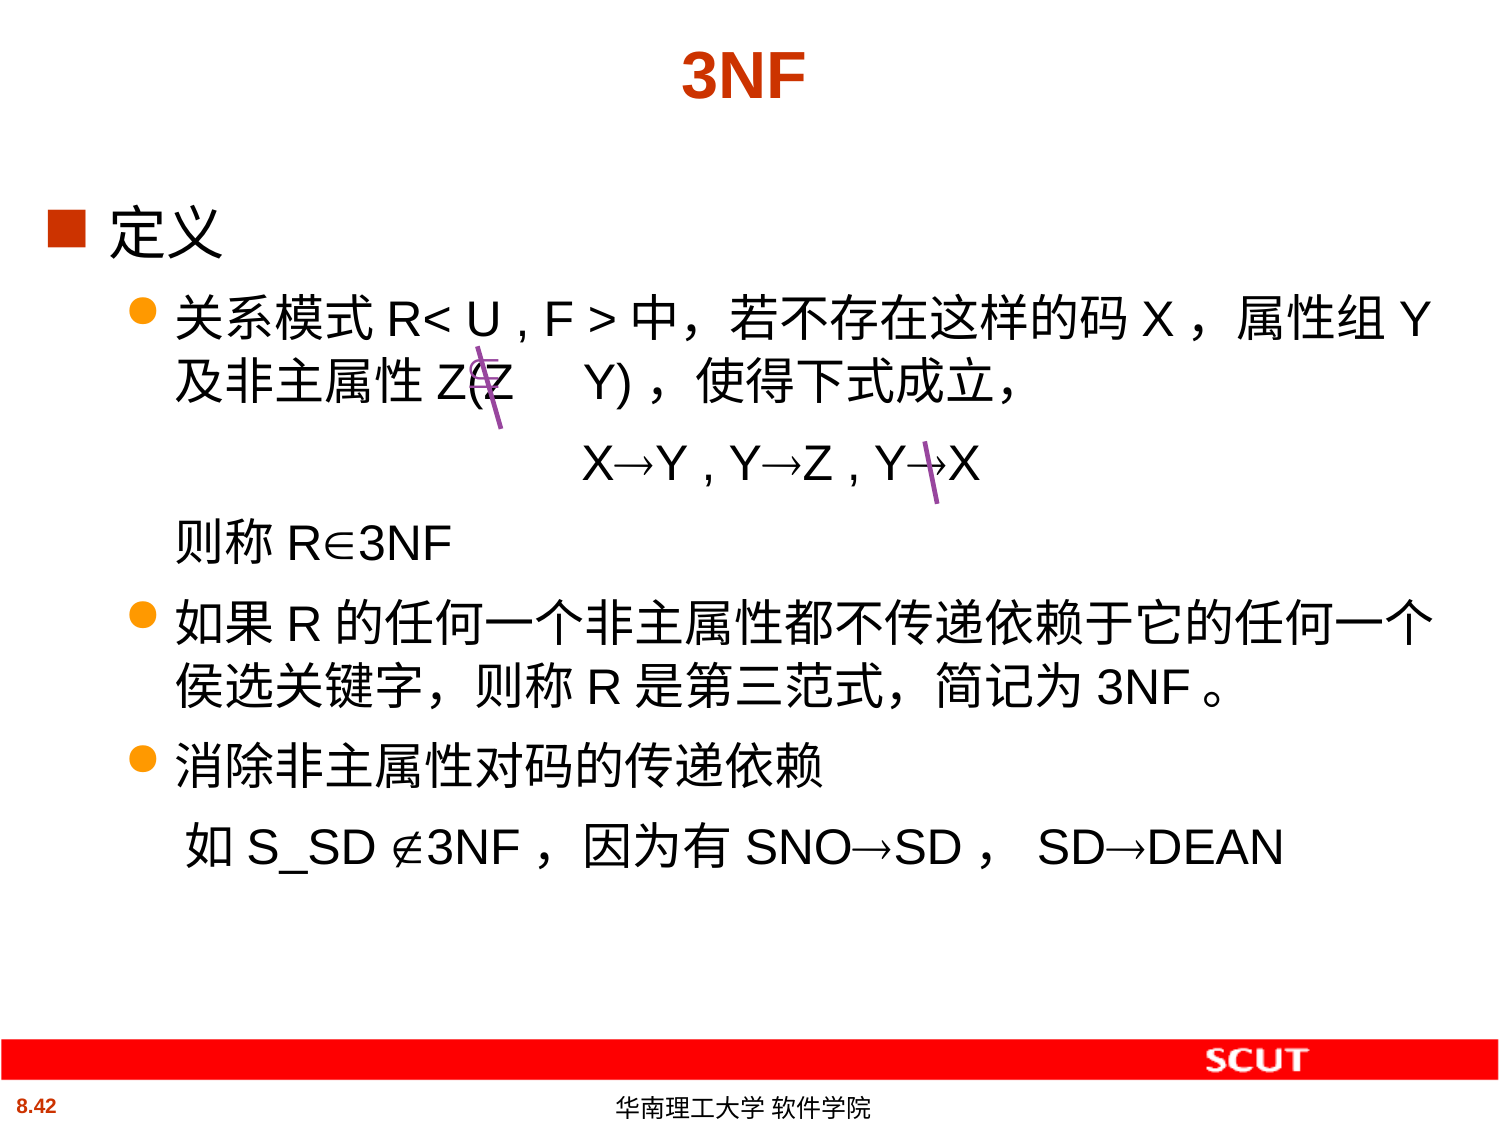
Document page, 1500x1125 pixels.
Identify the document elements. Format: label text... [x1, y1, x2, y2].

picture [0, 1038, 1500, 1083]
list 定义 关系模式R< U , F >中，若不存在这样的码X，属性组Y及非主属性Z(Z Y)，使得下式成立， XY , YZ , YX 则称R3NF 如果R的任何一个非主属性都不传递依赖于它的任何一个侯选关键字，则称R是第三范式，简记为3NF。 消除非主属性对码的传递依赖 如S_SD 3NF，因为有SNOSD，SDDEAN [37, 174, 1450, 1038]
title 3NF [37, 18, 1452, 120]
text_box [449, 330, 545, 430]
